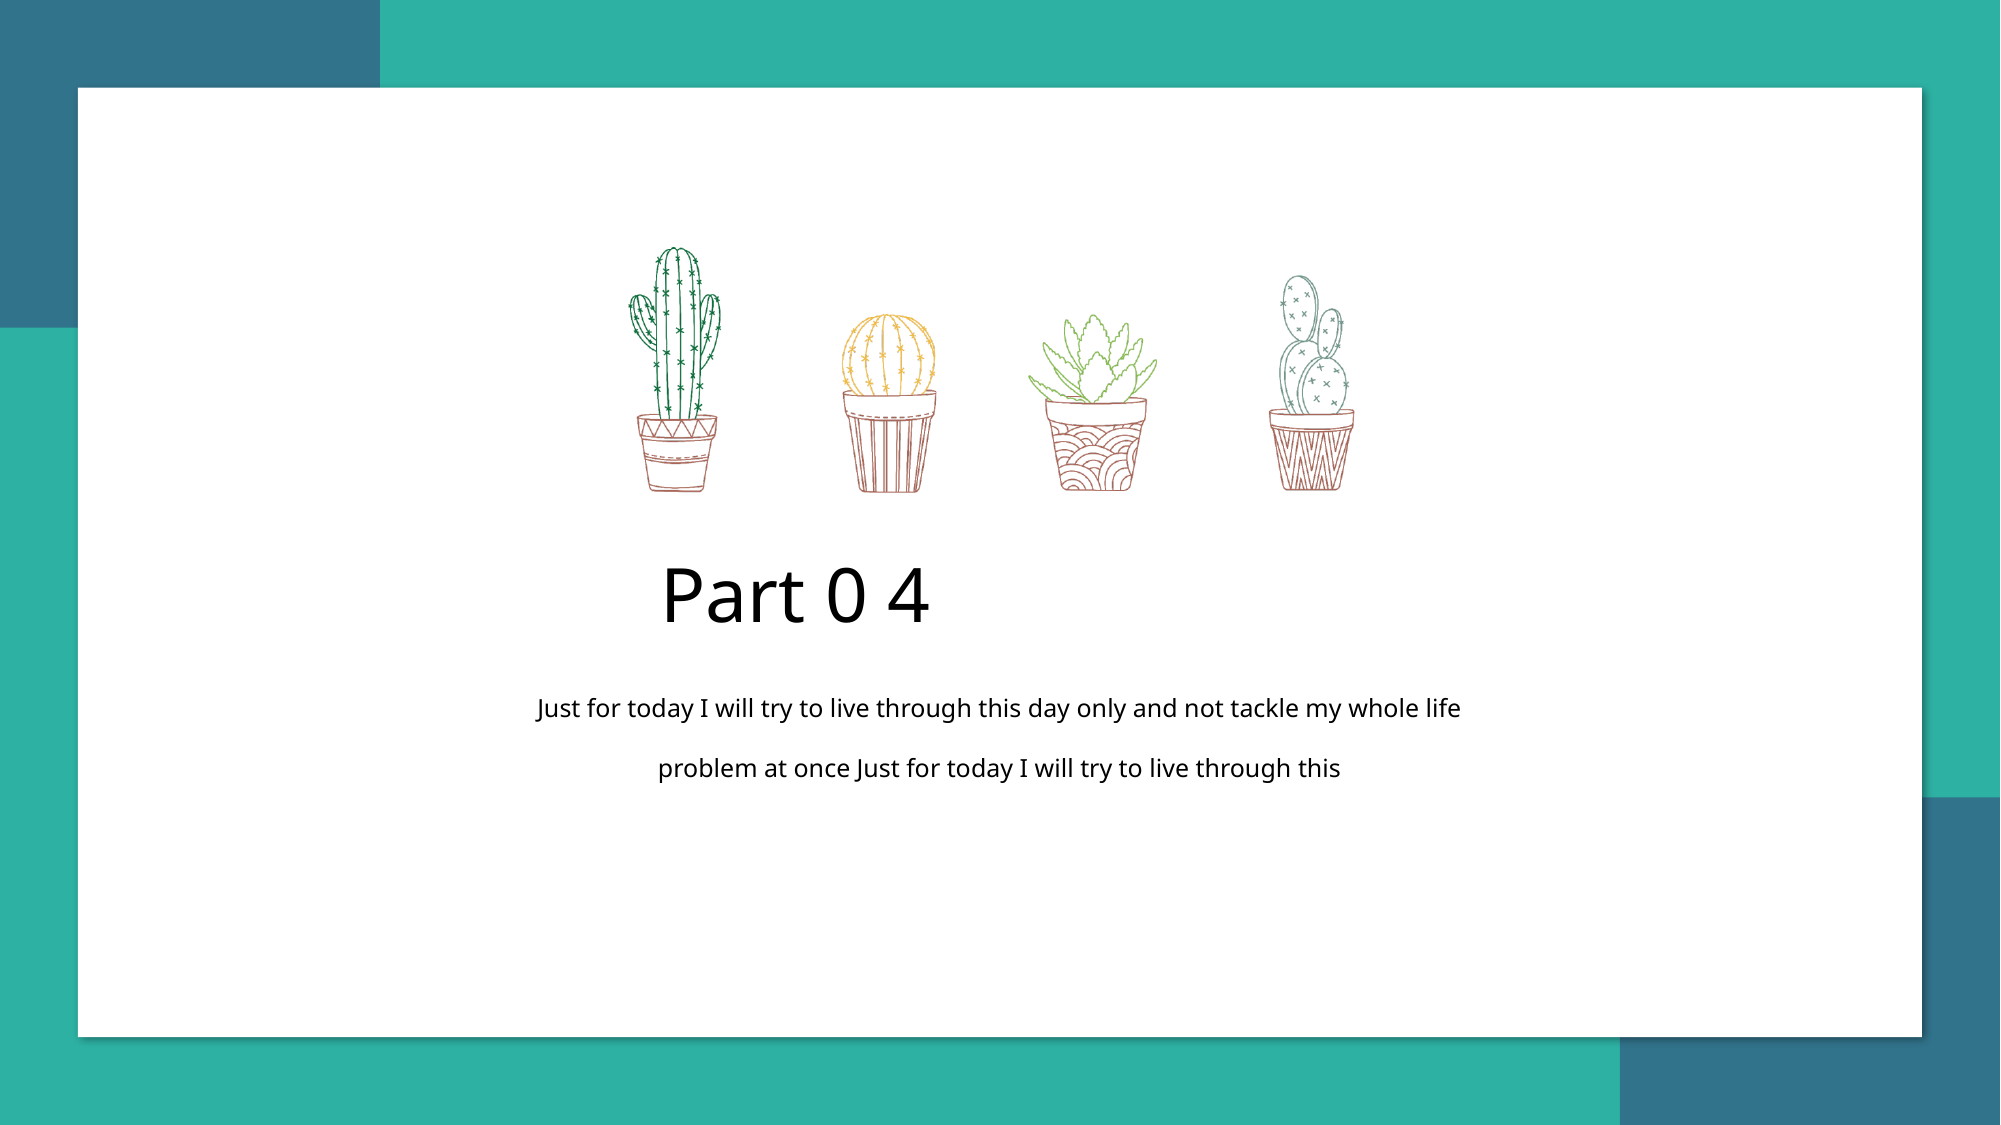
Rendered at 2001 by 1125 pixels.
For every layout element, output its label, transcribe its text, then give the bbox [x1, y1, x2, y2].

text_box Just for today I will try to live through this day only and not tackle my whole life problem at once Just for today I will try to live through this [500, 655, 1500, 790]
text_box Part 0 4 [645, 539, 1355, 645]
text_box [609, 231, 1356, 496]
